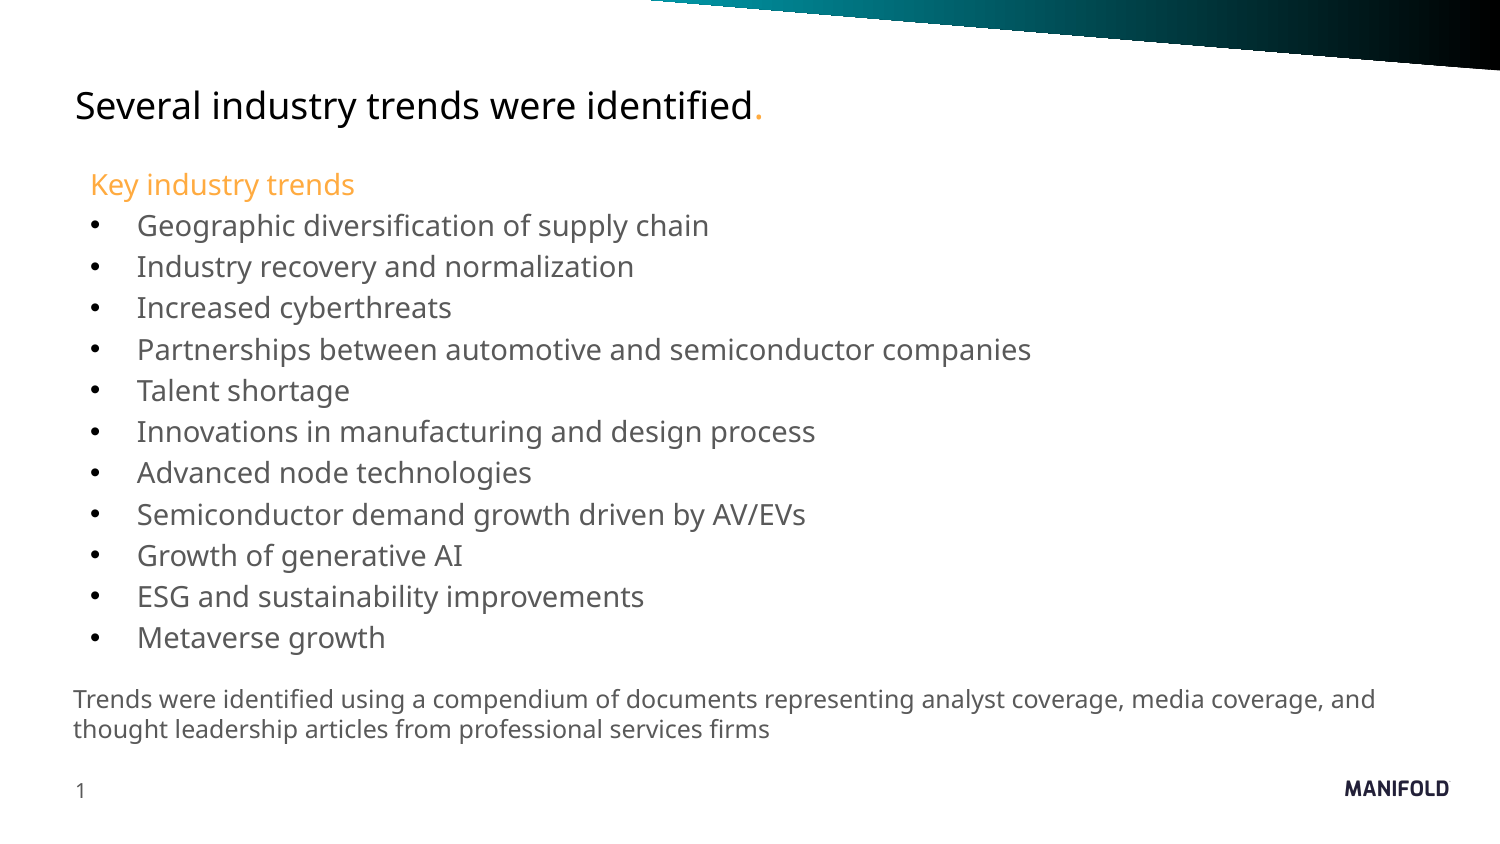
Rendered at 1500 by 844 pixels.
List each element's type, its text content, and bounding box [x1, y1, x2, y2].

text_box Several industry trends were identified. [74, 81, 1432, 133]
text_box [651, 0, 1500, 71]
text_box Trends were identified using a compendium of documents representing analyst coverage, media coverage, and thought leadership articles from professional services firms [58, 676, 1425, 752]
picture [1337, 777, 1451, 802]
text_box 1 [74, 777, 165, 807]
text_box Key industry trends Geographic diversification of supply chain Industry recovery and normalization Increased cyberthreats Partnerships between automotive and semiconductor companies Talent shortage Innovations in manufacturing and design process Advanced node technologies Semiconductor demand growth driven by AV/EVs Growth of generative AI ESG and sustainability improvements Metaverse growth [75, 158, 1391, 662]
